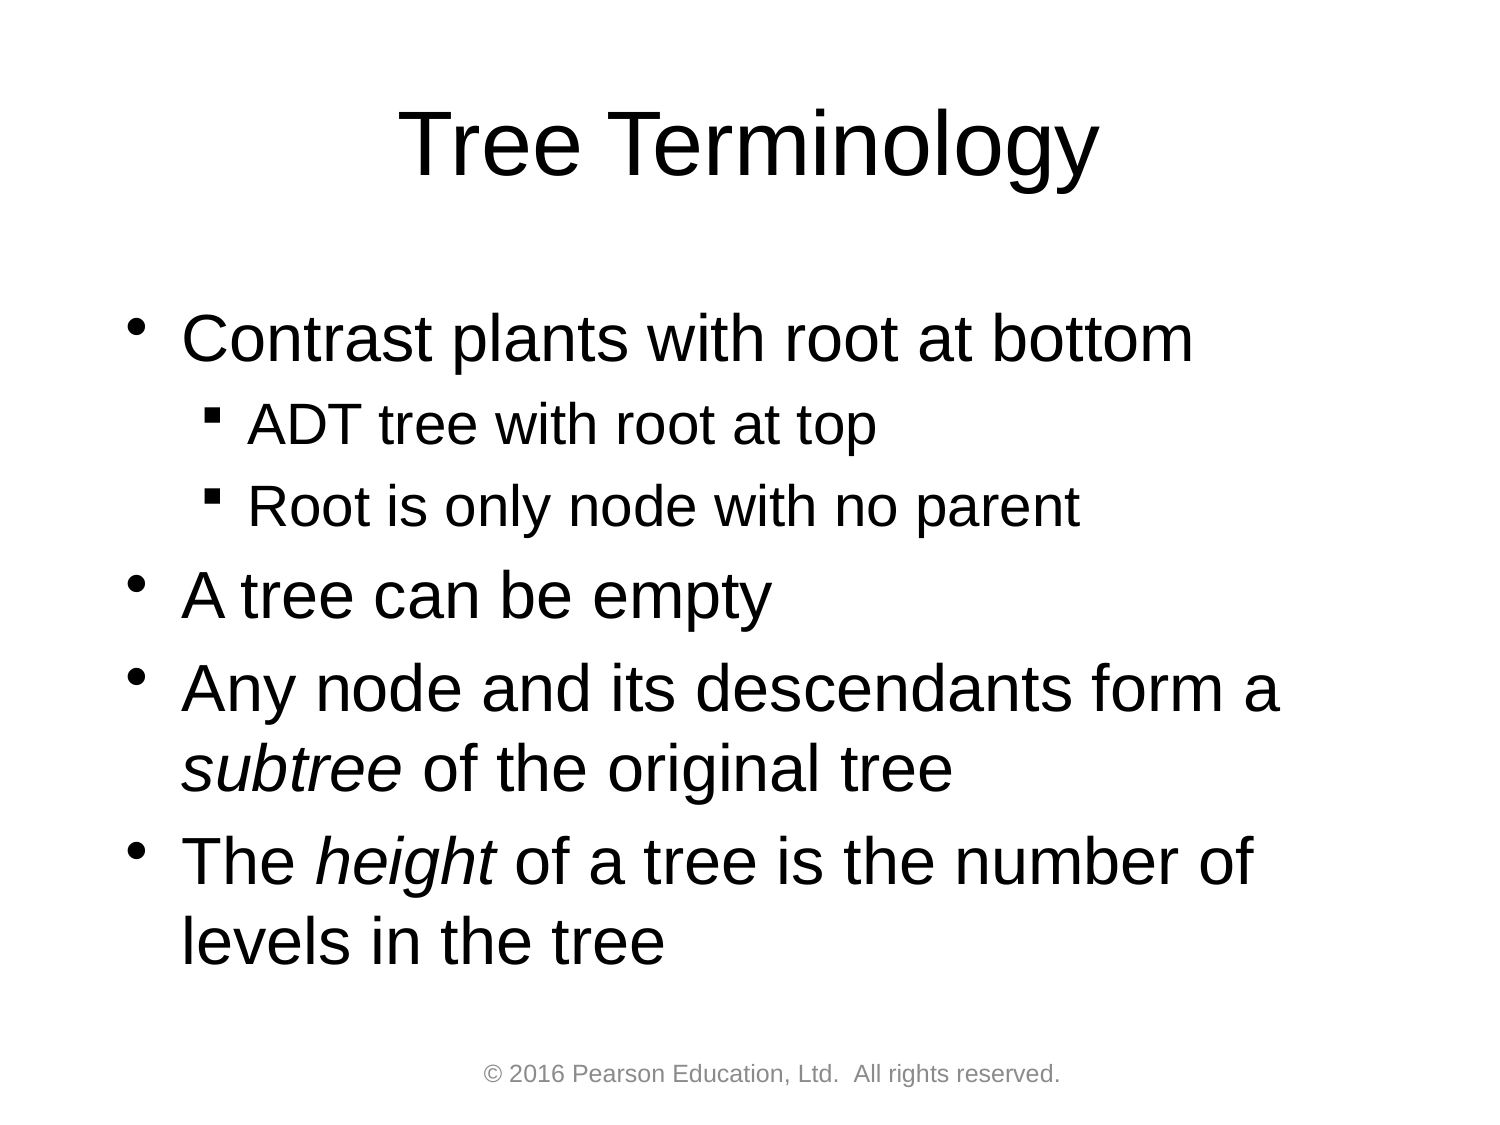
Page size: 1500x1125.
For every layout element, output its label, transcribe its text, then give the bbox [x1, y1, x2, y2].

list Contrast plants with root at bottom ADT tree with root at top Root is only node with no parent A tree can be empty Any node and its descendants form a subtree of the original tree The height of a tree is the number of levels in the tree [110, 287, 1421, 1023]
footer © 2016 Pearson Education, Ltd. All rights reserved. [112, 1042, 1434, 1103]
title Tree Terminology [75, 45, 1425, 233]
